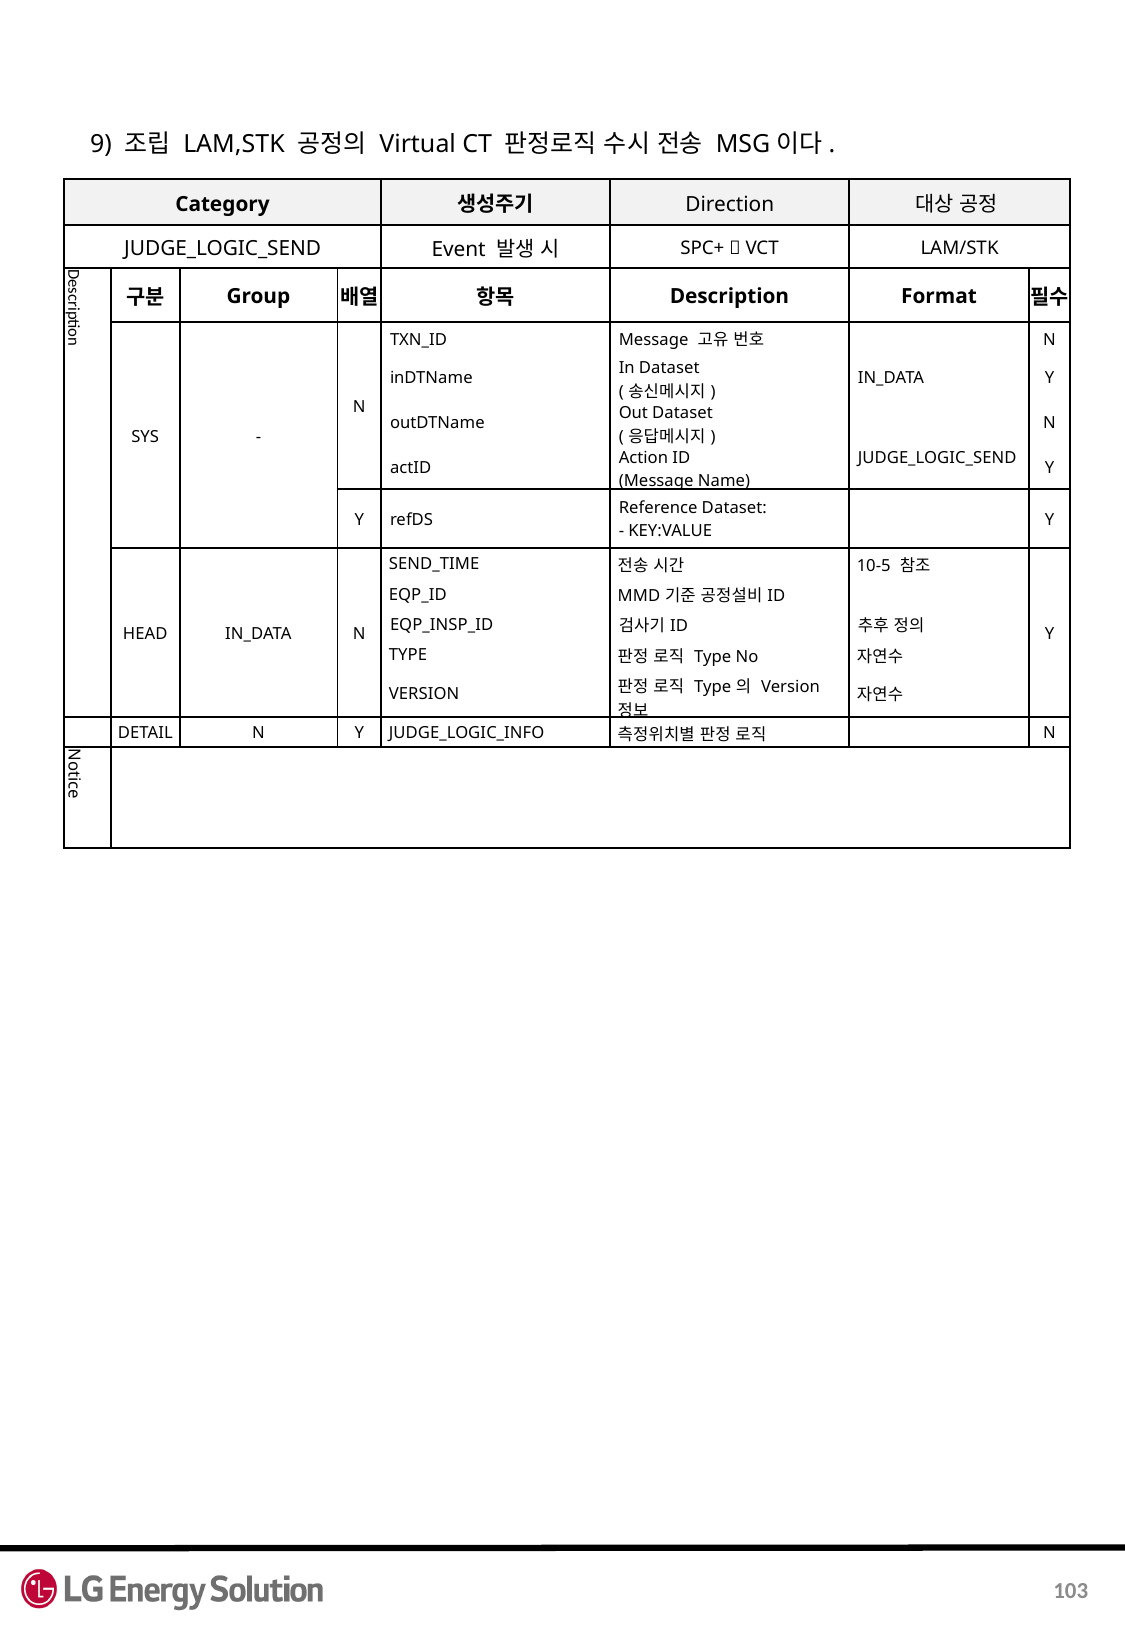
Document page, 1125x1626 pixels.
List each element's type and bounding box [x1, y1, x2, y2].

table_cell [338, 490, 380, 547]
table_cell [850, 549, 1028, 716]
table_cell [338, 549, 380, 716]
table_cell [1030, 490, 1069, 547]
table_cell [112, 549, 179, 716]
table_cell [611, 490, 848, 547]
table_cell [112, 718, 179, 746]
table_cell [65, 748, 110, 847]
slide_number [927, 1568, 1104, 1611]
table_cell [1030, 718, 1069, 746]
table_cell [850, 269, 1028, 321]
table_cell [382, 226, 609, 267]
table_cell [382, 490, 609, 547]
table_header [611, 180, 848, 224]
table_cell [611, 549, 848, 716]
table_cell [181, 549, 337, 716]
text_box [64, 127, 1068, 158]
table_cell [181, 323, 337, 547]
table_cell [65, 226, 380, 267]
table_header [850, 180, 1069, 224]
table_cell [850, 490, 1028, 547]
table_cell [112, 748, 1069, 847]
table_cell [112, 269, 179, 321]
table_cell [1030, 269, 1069, 321]
table_cell [382, 549, 609, 716]
table_cell [65, 718, 110, 746]
table_cell [338, 718, 380, 746]
table_header [65, 180, 380, 224]
table_cell [112, 323, 179, 547]
table_cell [850, 323, 1028, 488]
table_cell [382, 718, 609, 746]
table_cell [382, 269, 609, 321]
table_cell [850, 226, 1069, 267]
table_cell [1030, 549, 1069, 716]
table_cell [611, 269, 848, 321]
table_cell [1030, 323, 1069, 488]
table_cell [65, 269, 110, 716]
table_header [382, 180, 609, 224]
table_cell [338, 269, 380, 321]
table_cell [181, 718, 337, 746]
table_cell [611, 226, 848, 267]
table_cell [382, 323, 609, 488]
table_cell [181, 269, 337, 321]
picture [18, 1565, 327, 1611]
table_cell [338, 323, 380, 488]
table_cell [611, 718, 848, 746]
table_cell [611, 323, 848, 488]
table_cell [850, 718, 1028, 746]
